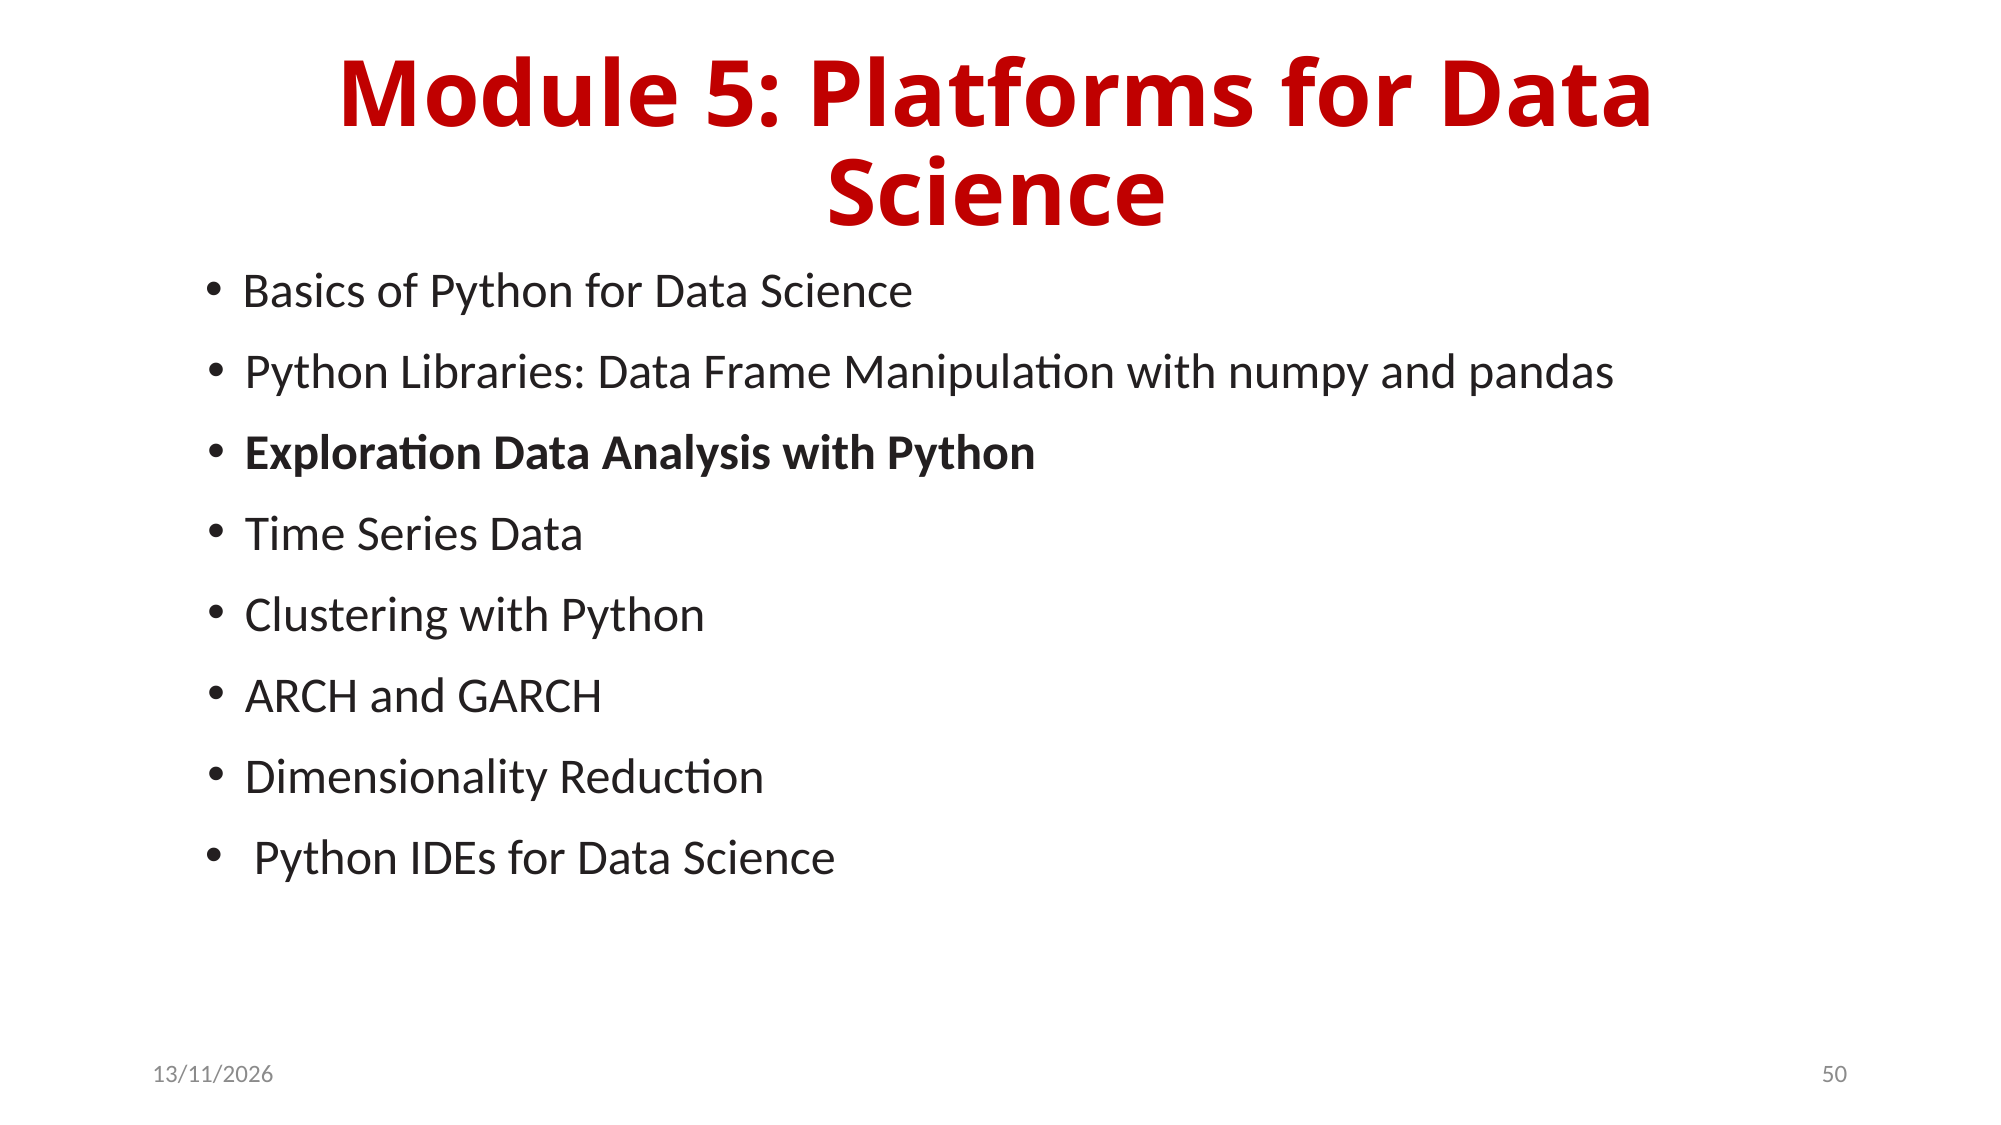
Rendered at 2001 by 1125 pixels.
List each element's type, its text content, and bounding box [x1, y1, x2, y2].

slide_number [137, 1042, 588, 1103]
list Basics of Python for Data Science Python Libraries: Data Frame Manipulation with numpy and pandas Exploration Data Analysis with Python Time Series Data Clustering with Python ARCH and GARCH Dimensionality Reduction Python IDEs for Data Science [190, 256, 1810, 1125]
title Module 5: Platforms for Data Science [187, 68, 1808, 224]
slide_number 50 [1412, 1042, 1863, 1103]
